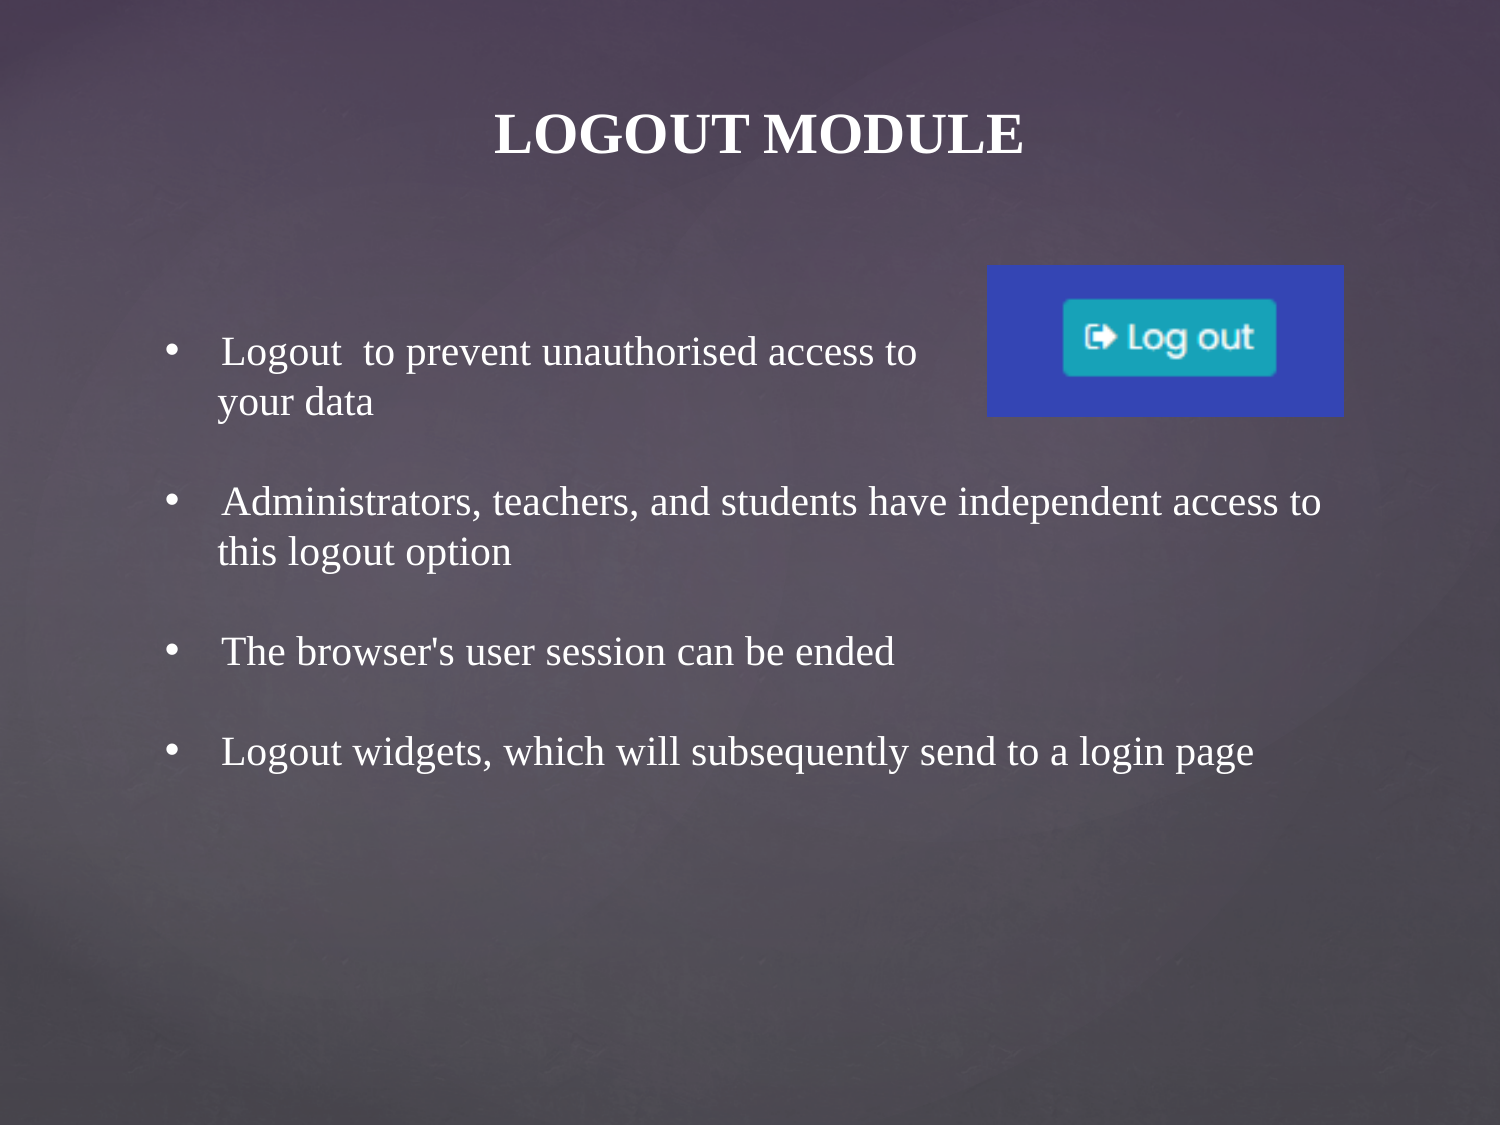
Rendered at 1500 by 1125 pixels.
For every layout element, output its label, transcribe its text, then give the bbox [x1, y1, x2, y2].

text_box Logout to prevent unauthorised access to your data Administrators, teachers, and students have independent access to this logout option The browser's user session can be ended Logout widgets, which will subsequently send to a login page [149, 266, 1363, 882]
text_box LOGOUT MODULE [374, 87, 1138, 200]
picture [986, 264, 1345, 417]
